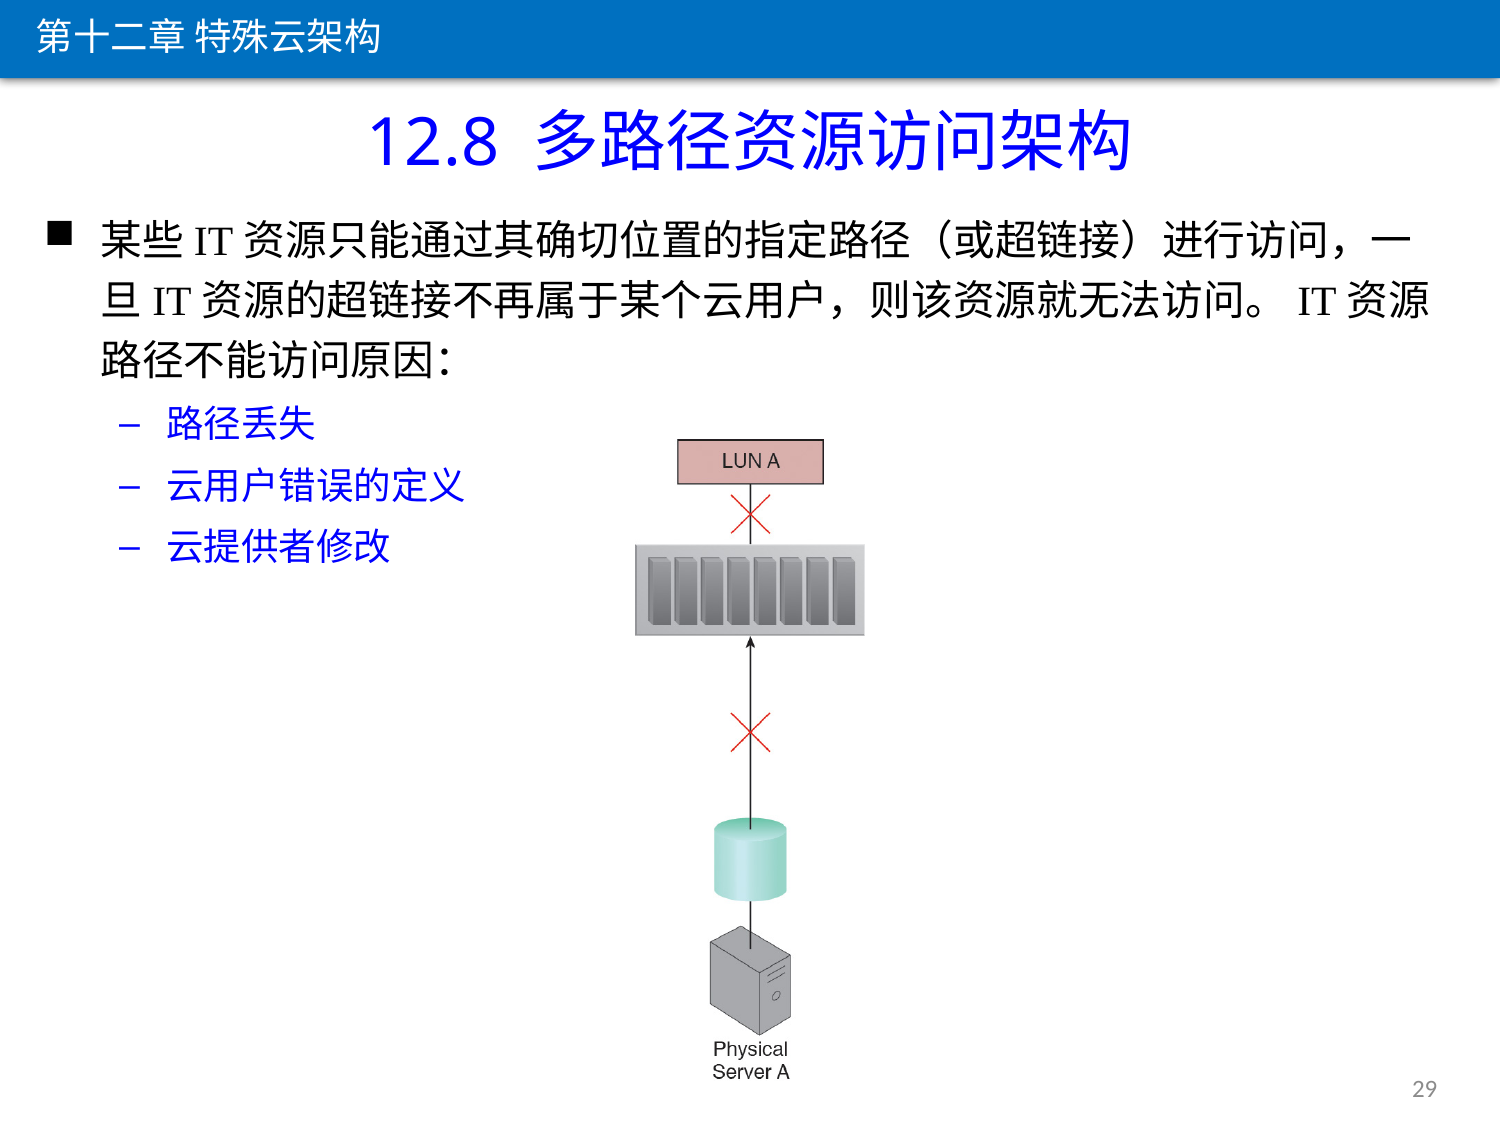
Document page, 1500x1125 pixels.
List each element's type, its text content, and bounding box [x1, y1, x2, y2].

picture [635, 439, 865, 1088]
text_box [0, 0, 1500, 79]
slide_number 29 [1115, 1057, 1453, 1118]
text_box 某些IT资源只能通过其确切位置的指定路径（或超链接）进行访问，一旦IT资源的超链接不再属于某个云用户，则该资源就无法访问。IT资源路径不能访问原因： 路径丢失 云用户错误的定义 云提供者修改 [29, 196, 1459, 576]
text_box 12.8 多路径资源访问架构 [0, 91, 1500, 187]
text_box 第十二章 特殊云架构 [20, 5, 397, 66]
